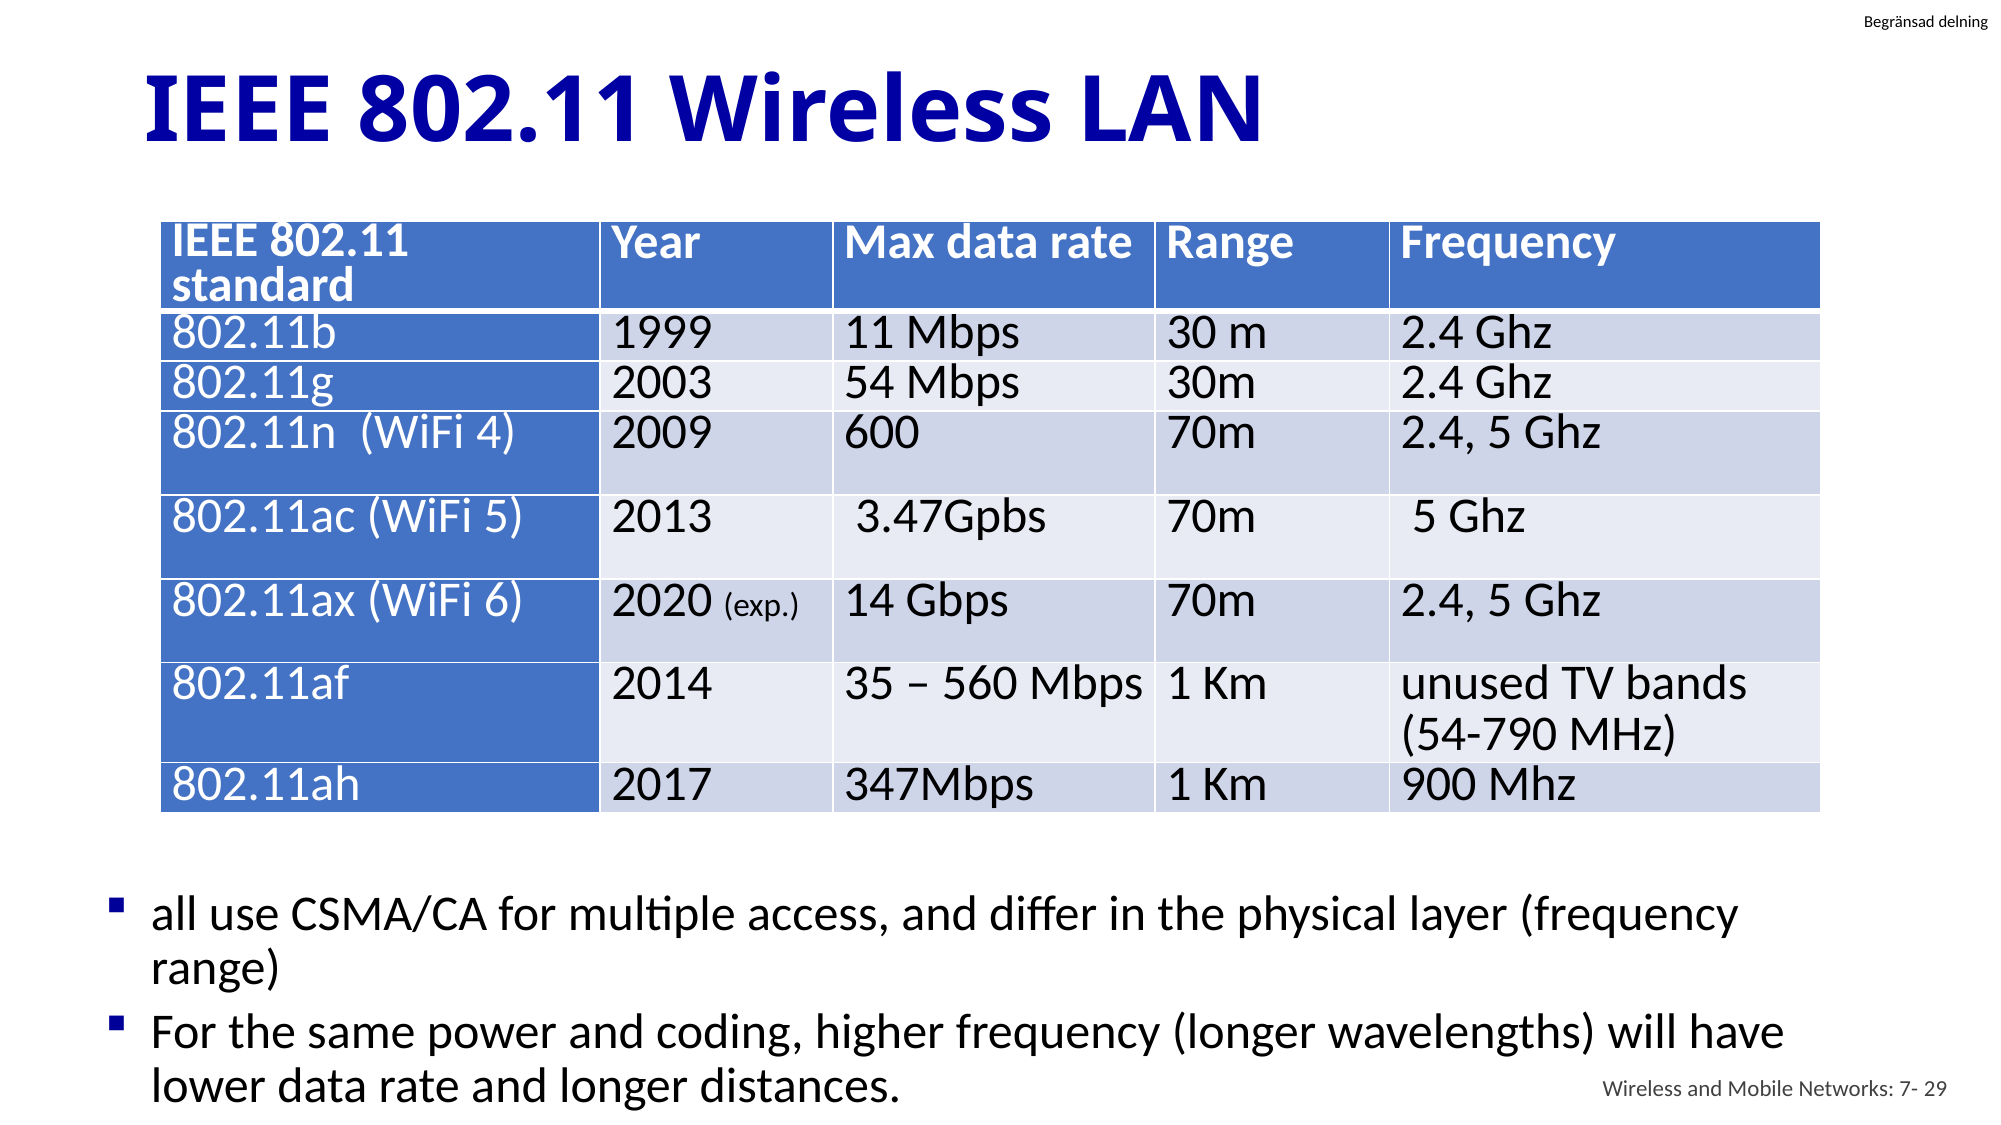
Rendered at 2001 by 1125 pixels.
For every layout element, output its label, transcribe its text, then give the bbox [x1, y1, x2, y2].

table_cell 35 – 560 Mbps [834, 663, 1154, 762]
table_header Year [601, 222, 832, 308]
table_cell 802.11n (WiFi 4) [161, 412, 599, 494]
table_cell 802.11ax (WiFi 6) [161, 580, 599, 662]
table_cell 70m [1156, 412, 1389, 494]
text_box all use CSMA/CA for multiple access, and differ in the physical layer (frequency range) For the same power and coding, higher frequency (longer wavelengths) will have lower data rate and longer distances. [90, 880, 1855, 1095]
slide_number Wireless and Mobile Networks: 7- 29 [1512, 1056, 1963, 1117]
table_header Range [1156, 222, 1389, 308]
table_cell 2003 [601, 362, 832, 410]
table_cell 2.4 Ghz [1390, 314, 1820, 360]
table_cell 1 Km [1156, 763, 1389, 812]
table_cell 2.4, 5 Ghz [1390, 580, 1820, 662]
table_cell 802.11ah [161, 763, 599, 812]
table_cell 802.11af [161, 663, 599, 762]
table_cell 5 Ghz [1390, 496, 1820, 578]
table_header Max data rate [834, 222, 1154, 308]
title IEEE 802.11 Wireless LAN [129, 38, 1855, 186]
table_header Frequency [1390, 222, 1820, 308]
table_cell 600 [834, 412, 1154, 494]
table_cell 54 Mbps [834, 362, 1154, 410]
table_cell 3.47Gpbs [834, 496, 1154, 578]
table_cell 2014 [601, 663, 832, 762]
table_cell 2009 [601, 412, 832, 494]
table_cell 1999 [601, 314, 832, 360]
table_cell 900 Mhz [1390, 763, 1820, 812]
table_cell 70m [1156, 496, 1389, 578]
table_cell 1 Km [1156, 663, 1389, 762]
table_cell unused TV bands (54-790 MHz) [1390, 663, 1820, 762]
table_cell 30 m [1156, 314, 1389, 360]
table_header IEEE 802.11 standard [161, 222, 599, 308]
table_cell 802.11g [161, 362, 599, 410]
table_cell 2020 (exp.) [601, 580, 832, 662]
table_cell 2.4 Ghz [1390, 362, 1820, 410]
table_cell 14 Gbps [834, 580, 1154, 662]
table_cell 2017 [601, 763, 832, 812]
table_cell 2013 [601, 496, 832, 578]
table_cell 802.11b [161, 314, 599, 360]
table_cell 802.11ac (WiFi 5) [161, 496, 599, 578]
table_cell 30m [1156, 362, 1389, 410]
table_cell 70m [1156, 580, 1389, 662]
table_cell 11 Mbps [834, 314, 1154, 360]
table_cell 347Mbps [834, 763, 1154, 812]
table_cell 2.4, 5 Ghz [1390, 412, 1820, 494]
